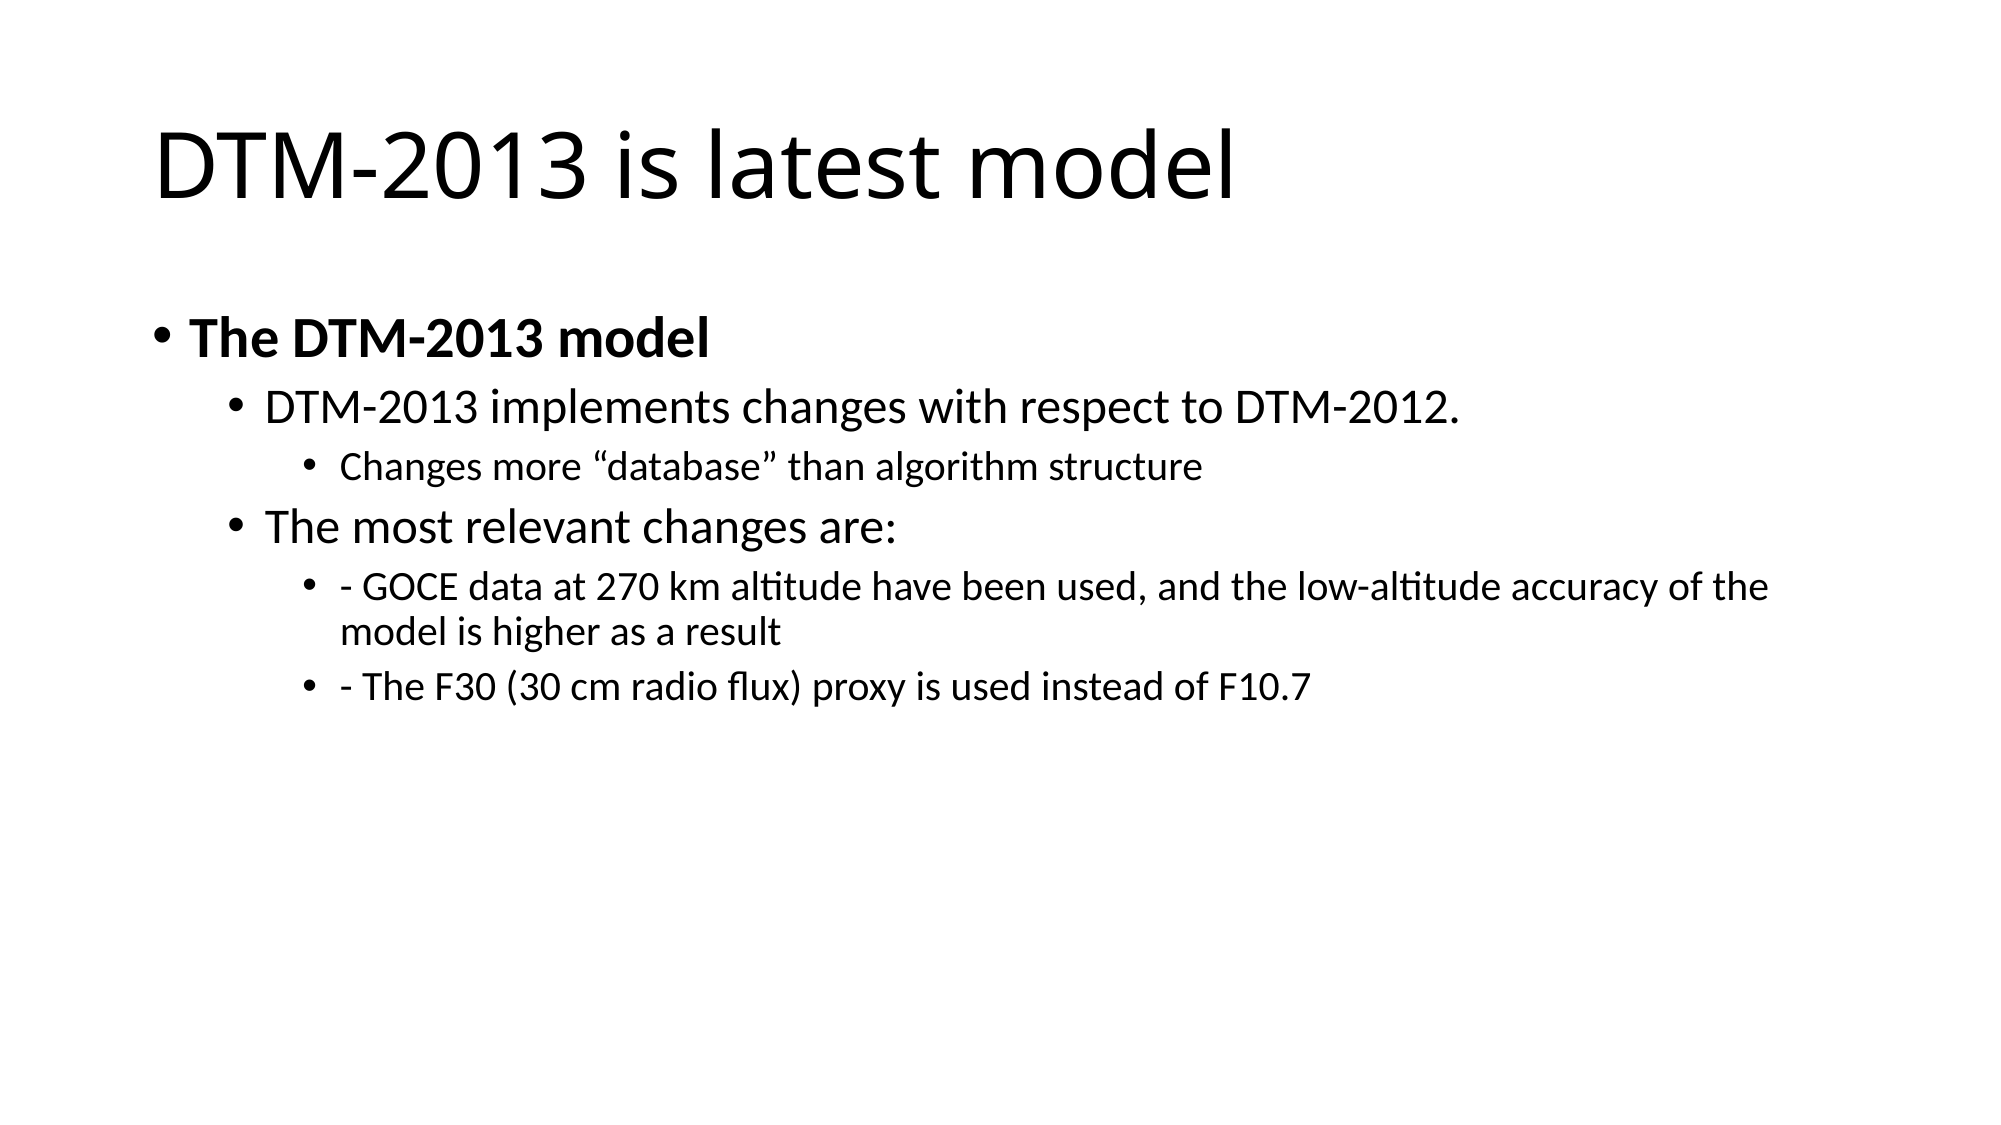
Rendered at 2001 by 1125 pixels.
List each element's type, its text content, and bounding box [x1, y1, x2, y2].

title DTM-2013 is latest model [137, 59, 1863, 278]
list The DTM-2013 model DTM-2013 implements changes with respect to DTM-2012. Changes more “database” than algorithm structure The most relevant changes are: - GOCE data at 270 km altitude have been used, and the low-altitude accuracy of the model is higher as a result - The F30 (30 cm radio flux) proxy is used instead of F10.7 [137, 299, 1863, 1014]
